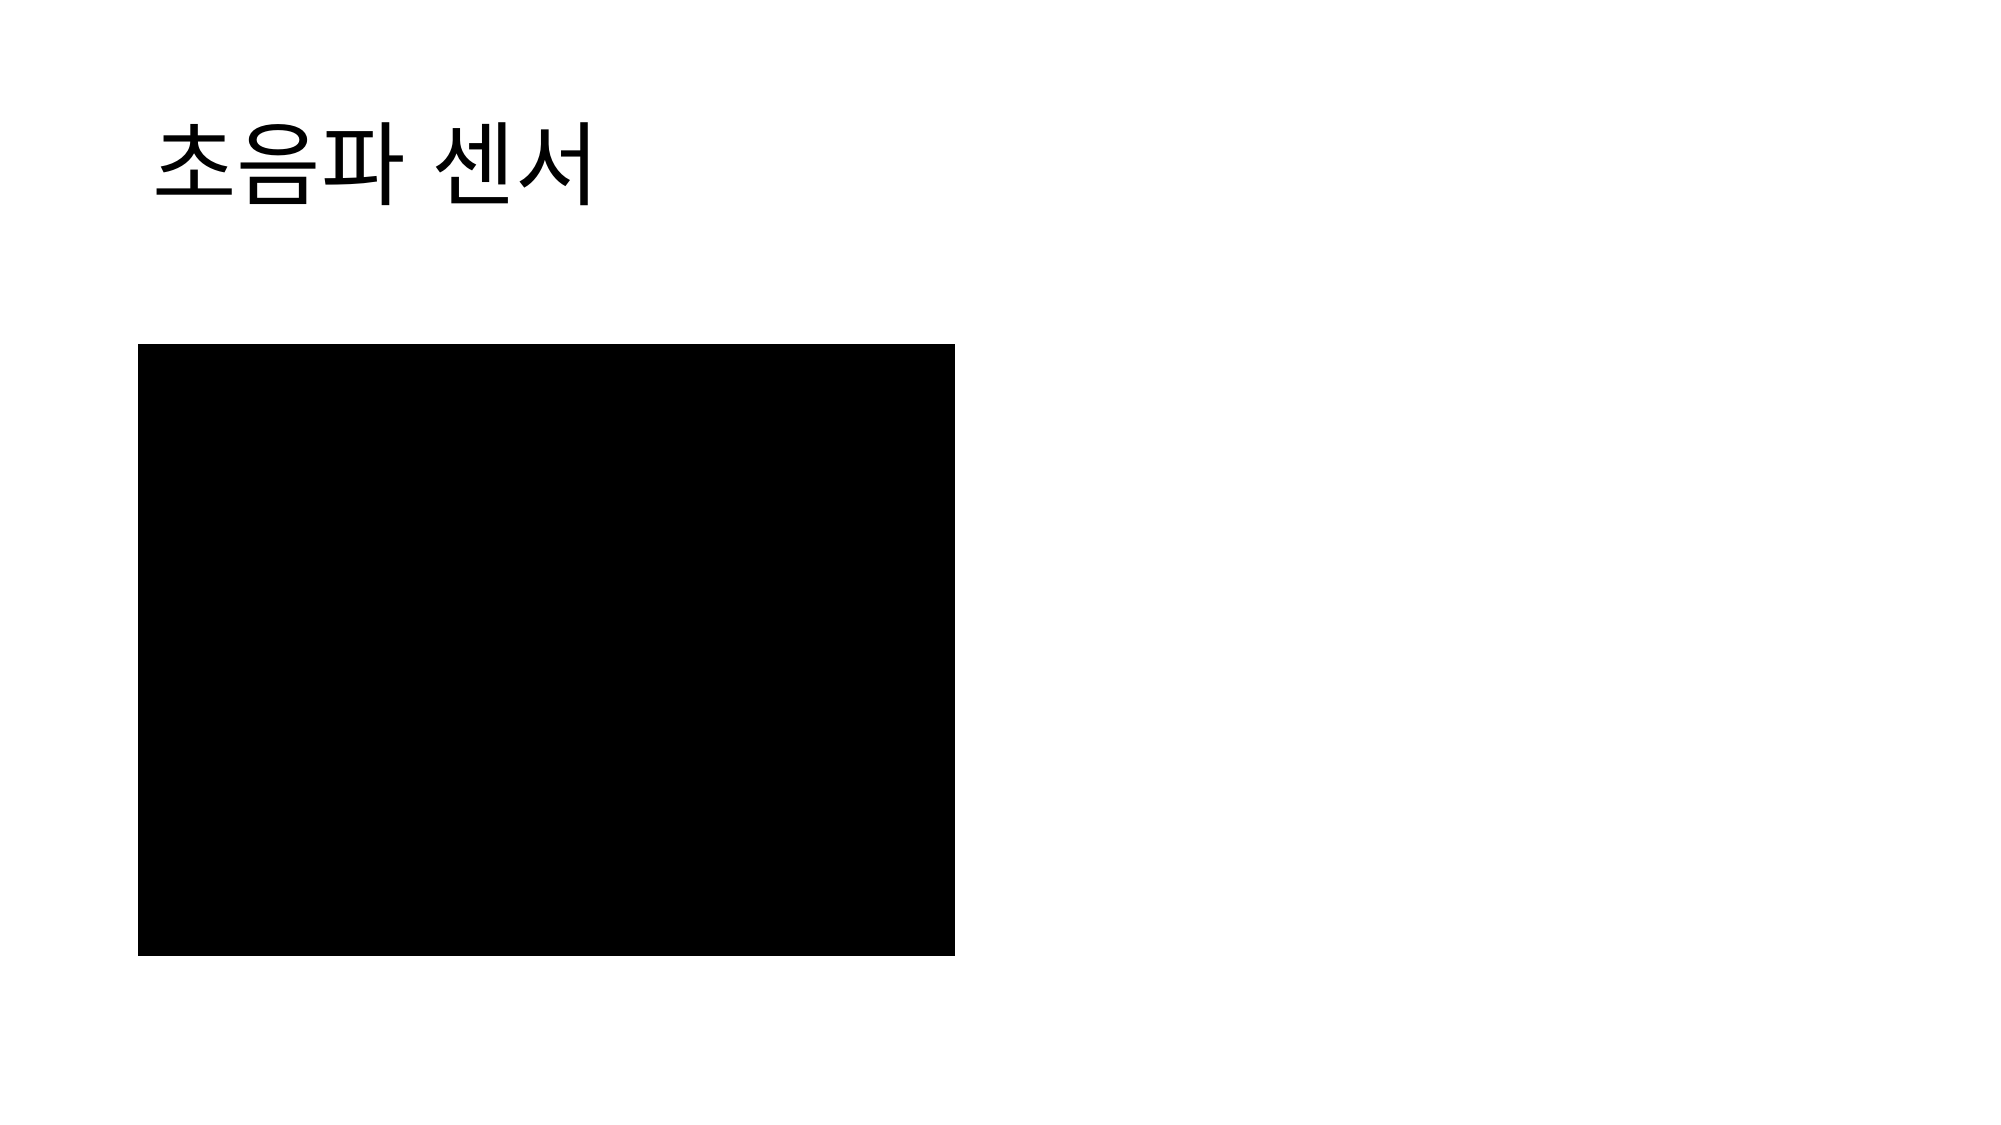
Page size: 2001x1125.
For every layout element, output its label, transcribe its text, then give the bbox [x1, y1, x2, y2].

title 초음파 센서 [137, 59, 1863, 278]
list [137, 343, 955, 957]
